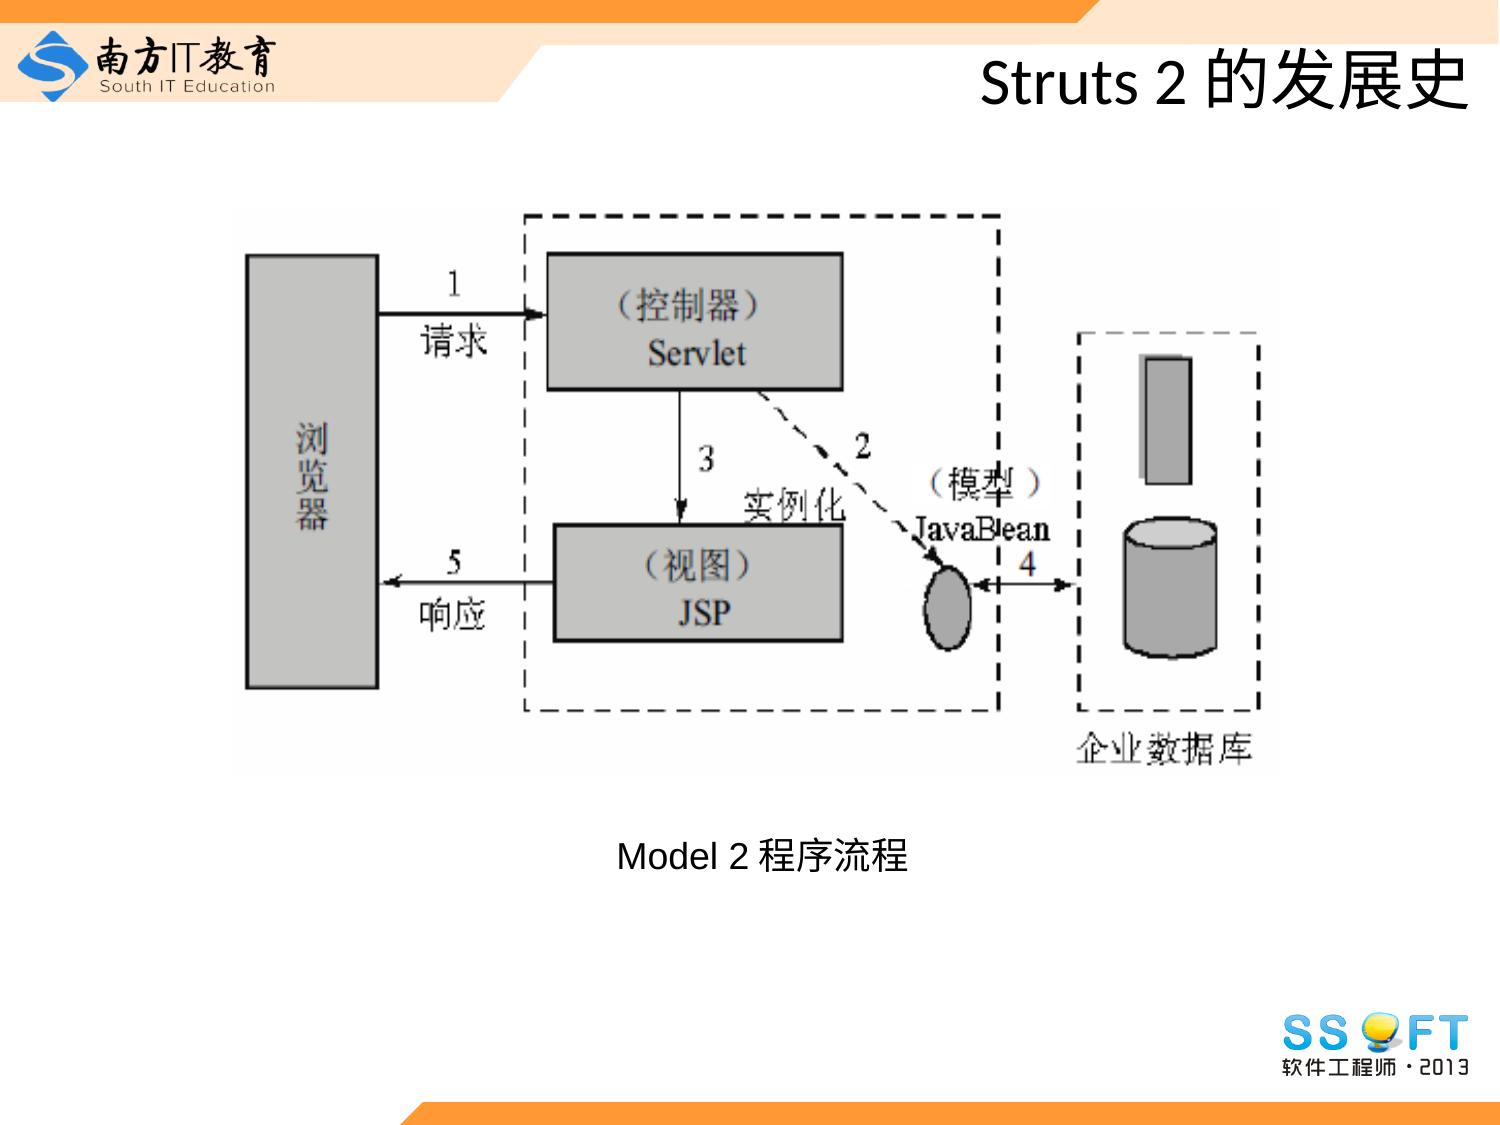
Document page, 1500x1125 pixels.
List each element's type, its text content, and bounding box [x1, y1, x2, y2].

picture [224, 199, 1288, 788]
title Struts 2的发展史 [608, 42, 1487, 114]
text_box Model 2程序流程 [399, 824, 1125, 885]
picture [1281, 1011, 1468, 1076]
picture [17, 30, 276, 102]
